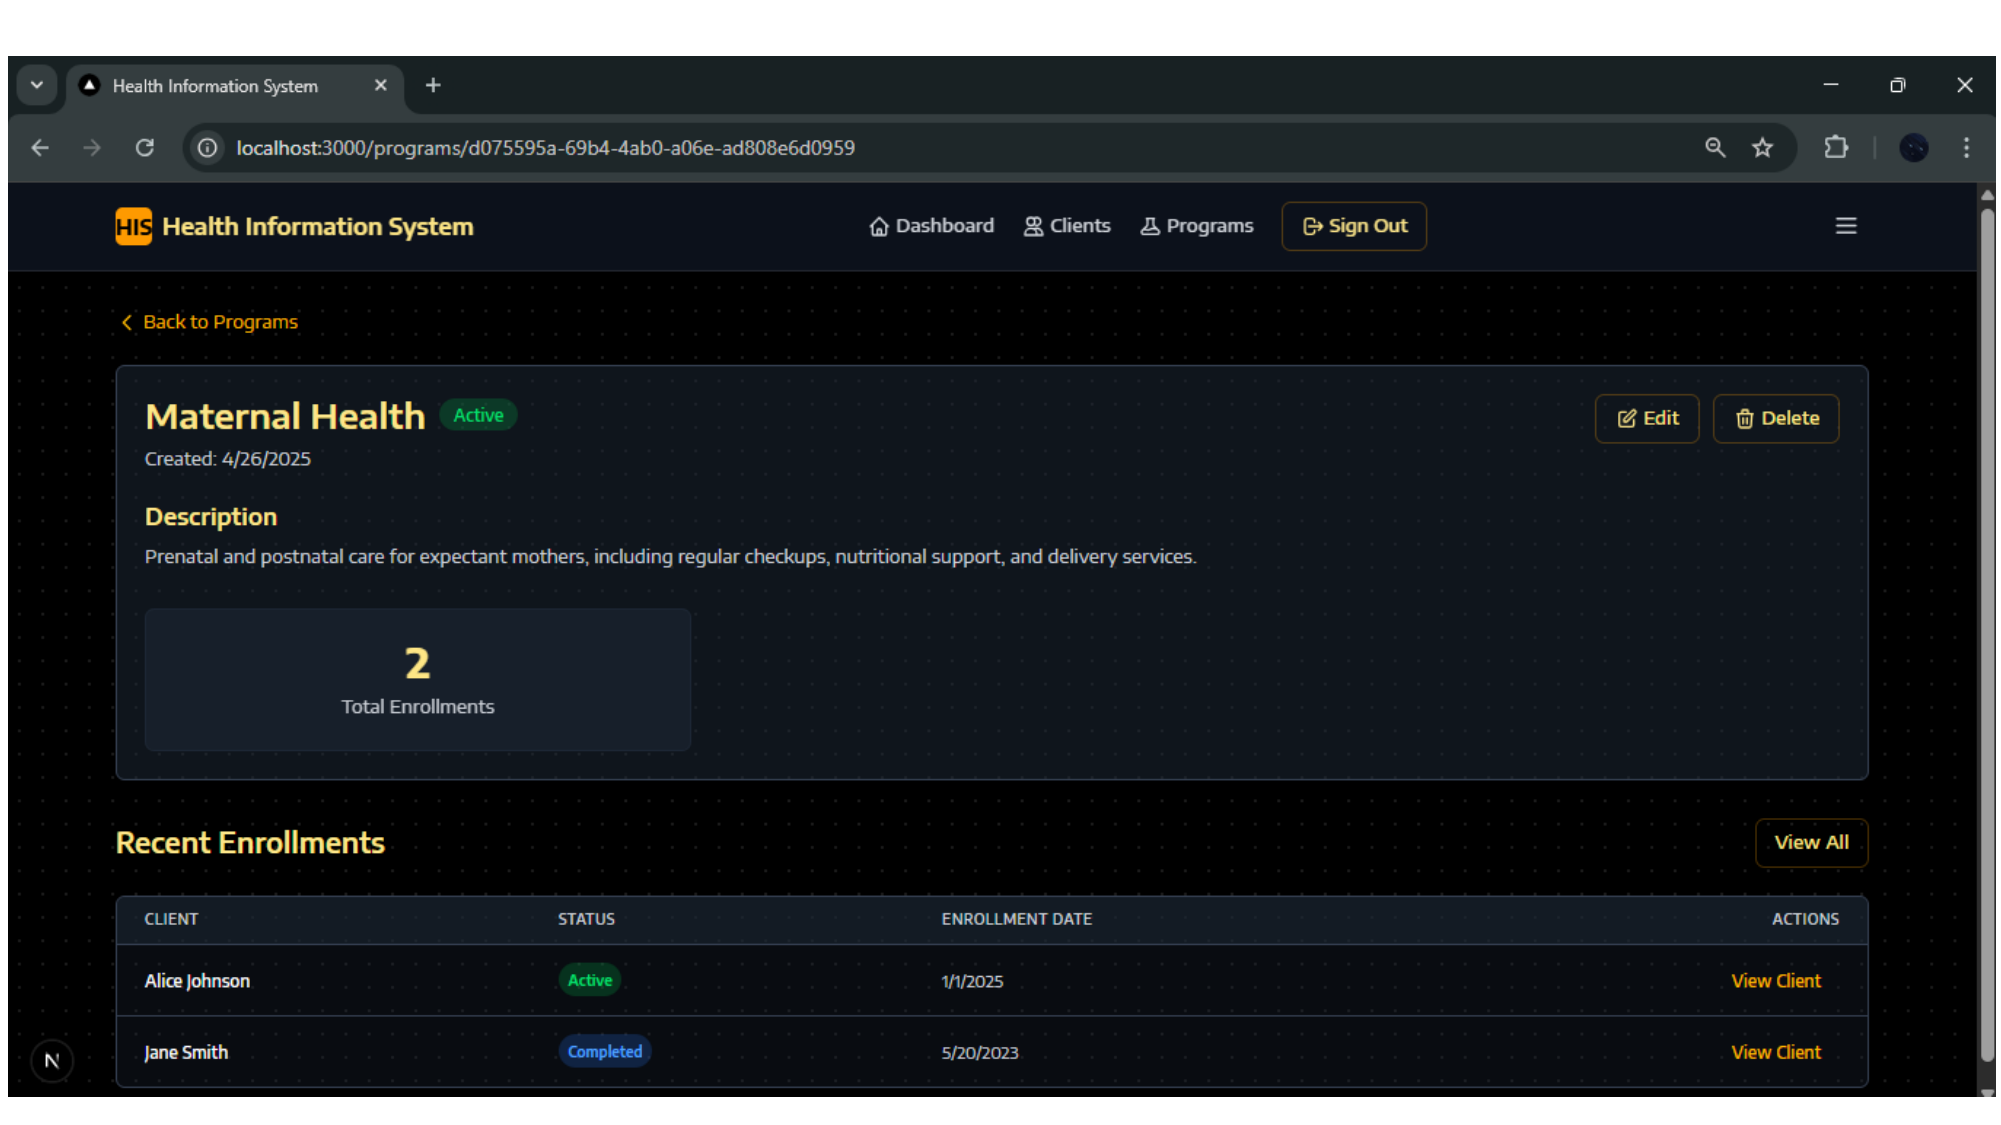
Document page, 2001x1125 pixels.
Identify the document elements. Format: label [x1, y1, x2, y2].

list [8, 56, 1996, 1097]
